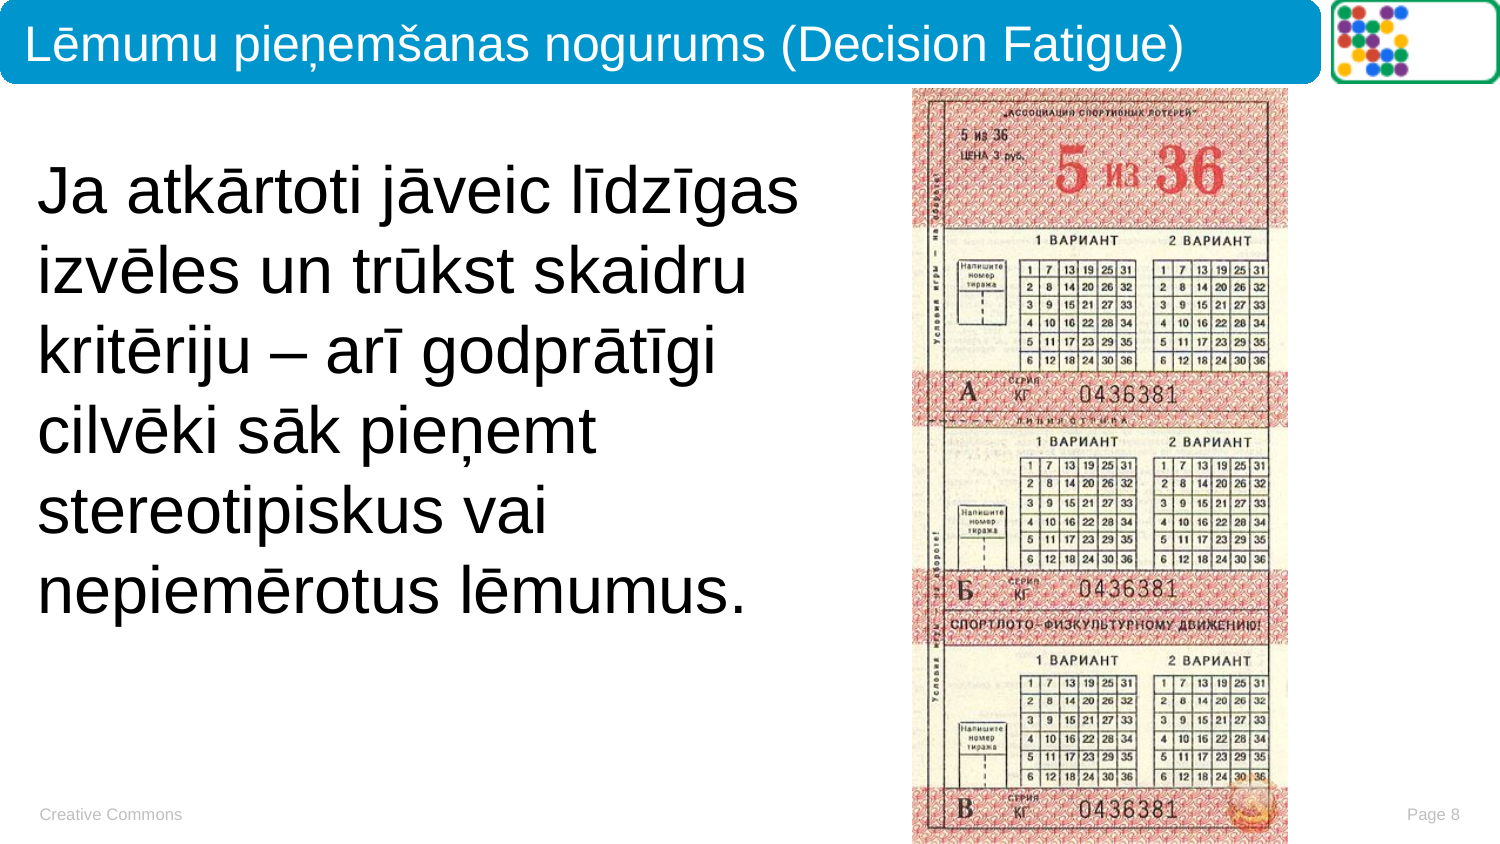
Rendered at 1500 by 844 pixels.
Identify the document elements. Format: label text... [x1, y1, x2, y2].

list Ja atkārtoti jāveic līdzīgas izvēles un trūkst skaidru kritēriju – arī godprātīgi cilvēki sāk pieņemt stereotipiskus vai nepiemērotus lēmumus. [37, 146, 875, 779]
picture [1312, 0, 1500, 84]
picture [0, 0, 6, 8]
title Lēmumu pieņemšanas nogurums (Decision Fatigue) [24, 0, 1263, 85]
picture [912, 88, 1288, 844]
picture [0, 75, 8, 84]
